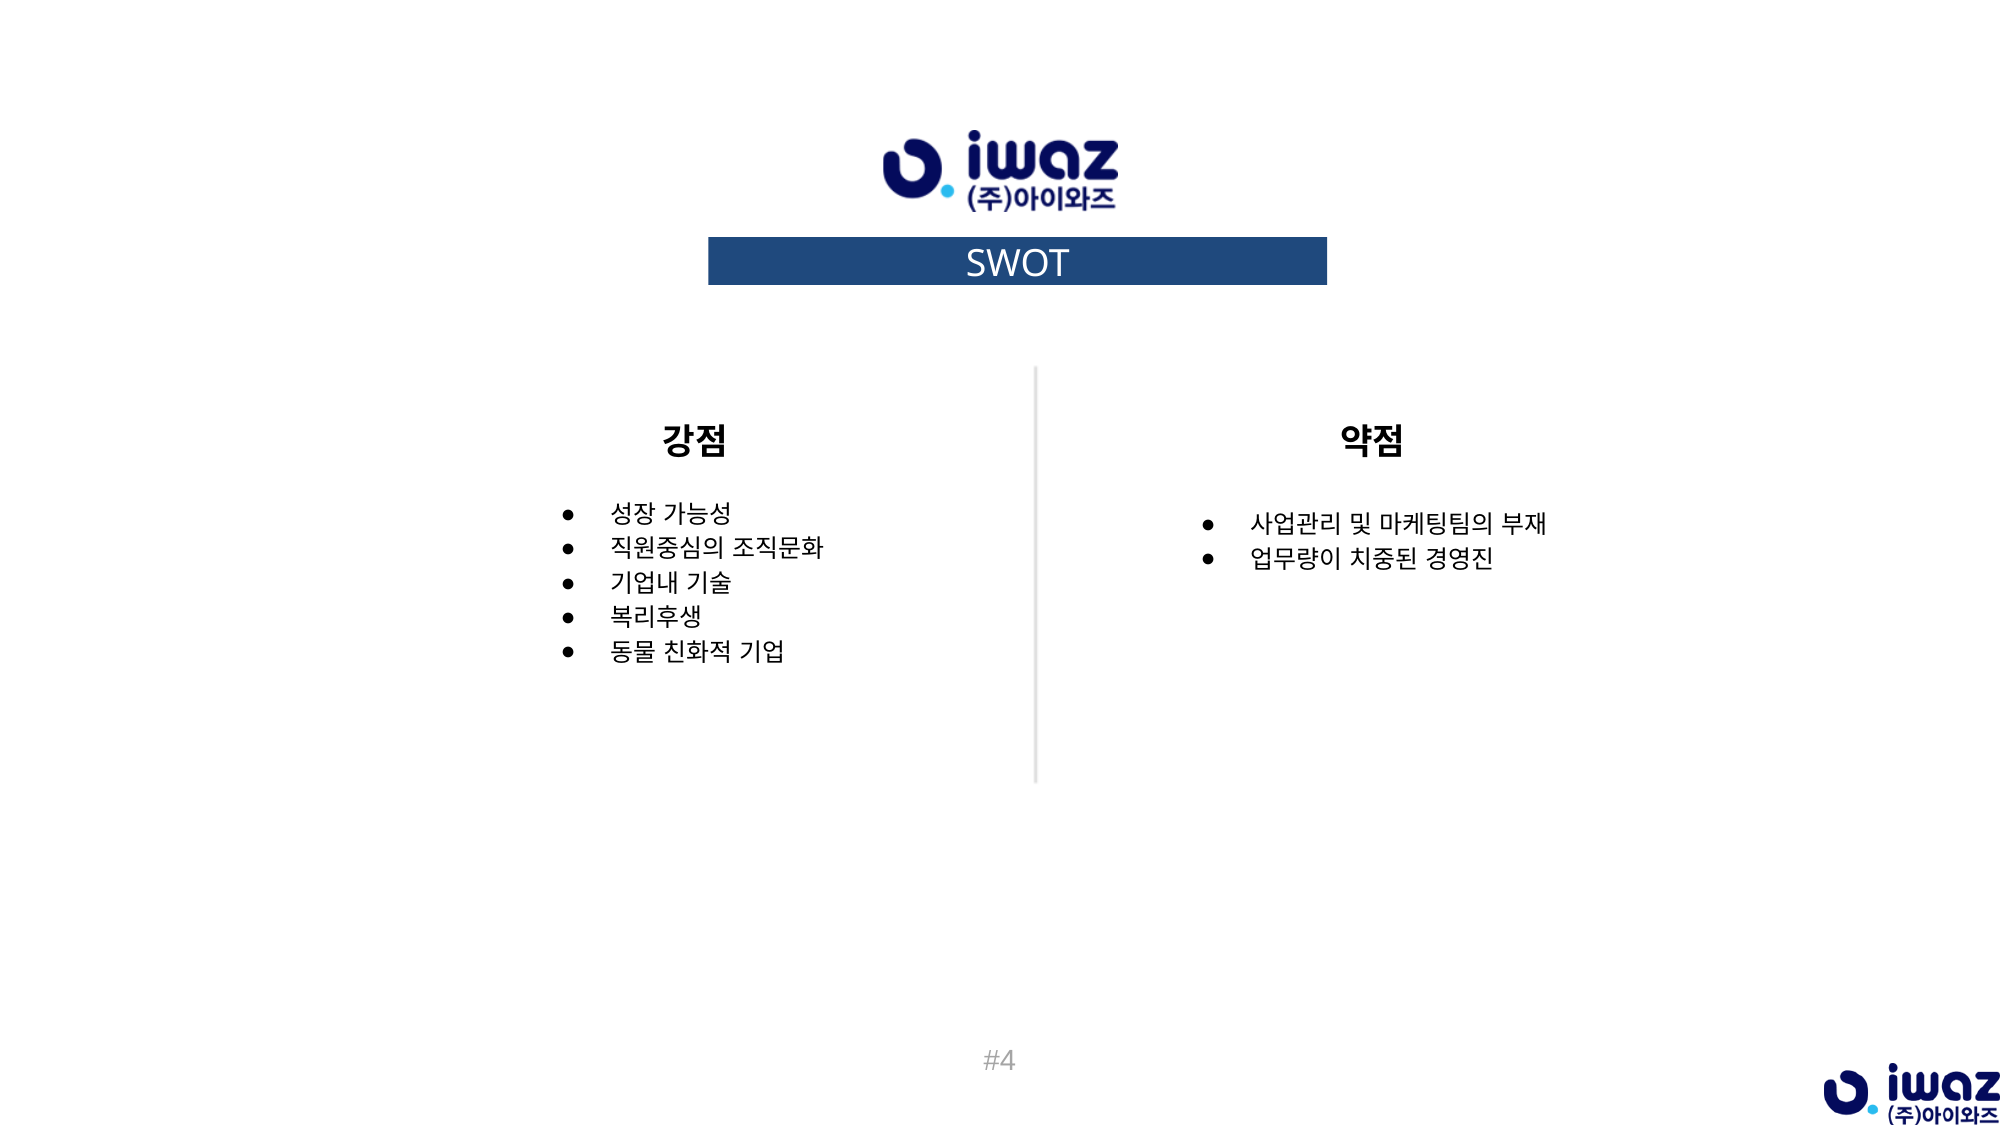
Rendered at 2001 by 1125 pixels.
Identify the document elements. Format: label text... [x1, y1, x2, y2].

picture [1822, 1063, 2000, 1125]
text_box 강점 성장 가능성 직원중심의 조직문화 기업내 기술 복리후생 동물 친화적 기업 [520, 411, 870, 818]
picture [882, 129, 1118, 213]
text_box 약점 사업관리 및 마케팅팀의 부재 업무량이 치중된 경영진 [1160, 411, 1765, 818]
text_box SWOT [708, 237, 1328, 285]
text_box #4 [966, 1033, 1034, 1084]
picture [999, 333, 1074, 817]
